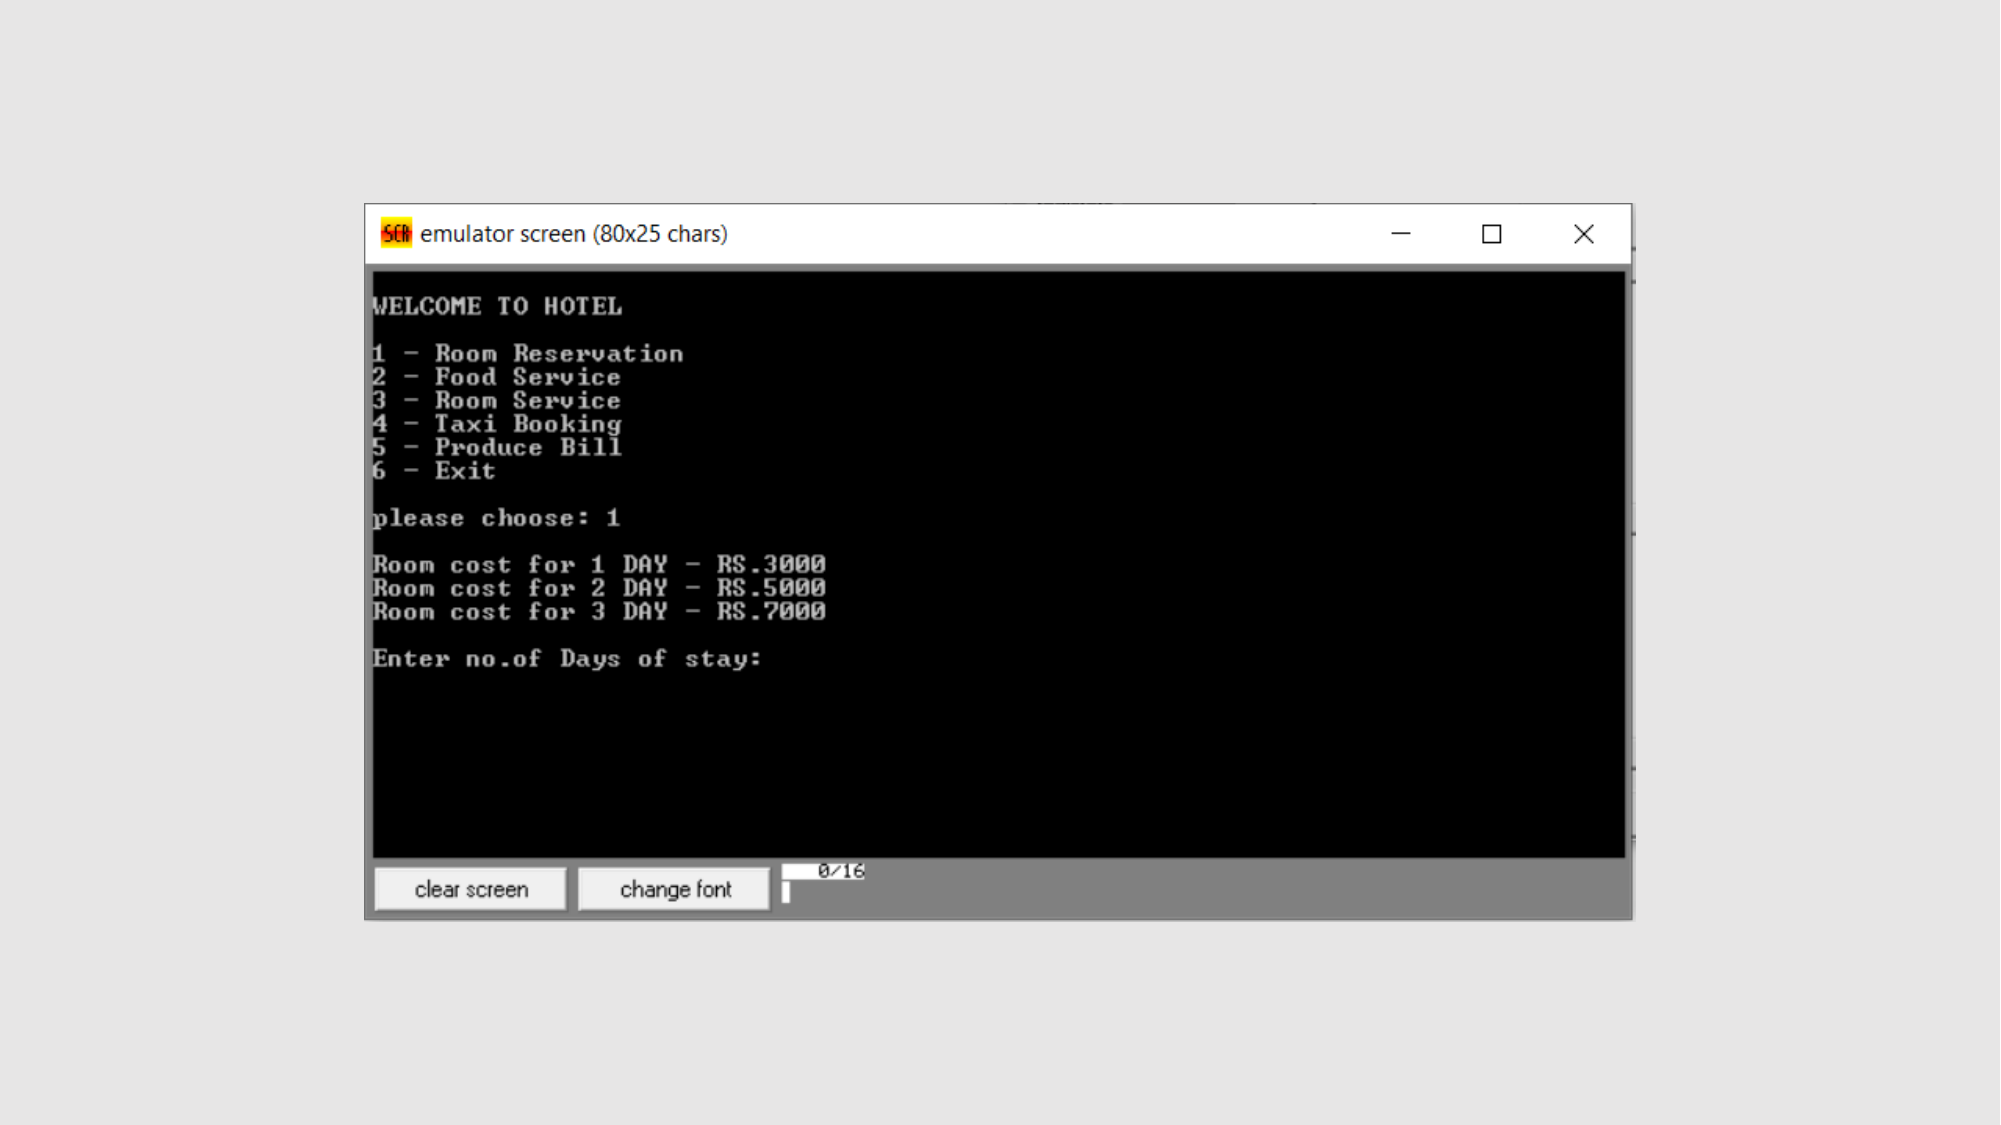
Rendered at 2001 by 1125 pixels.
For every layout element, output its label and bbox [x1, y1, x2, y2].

picture [364, 203, 1636, 922]
